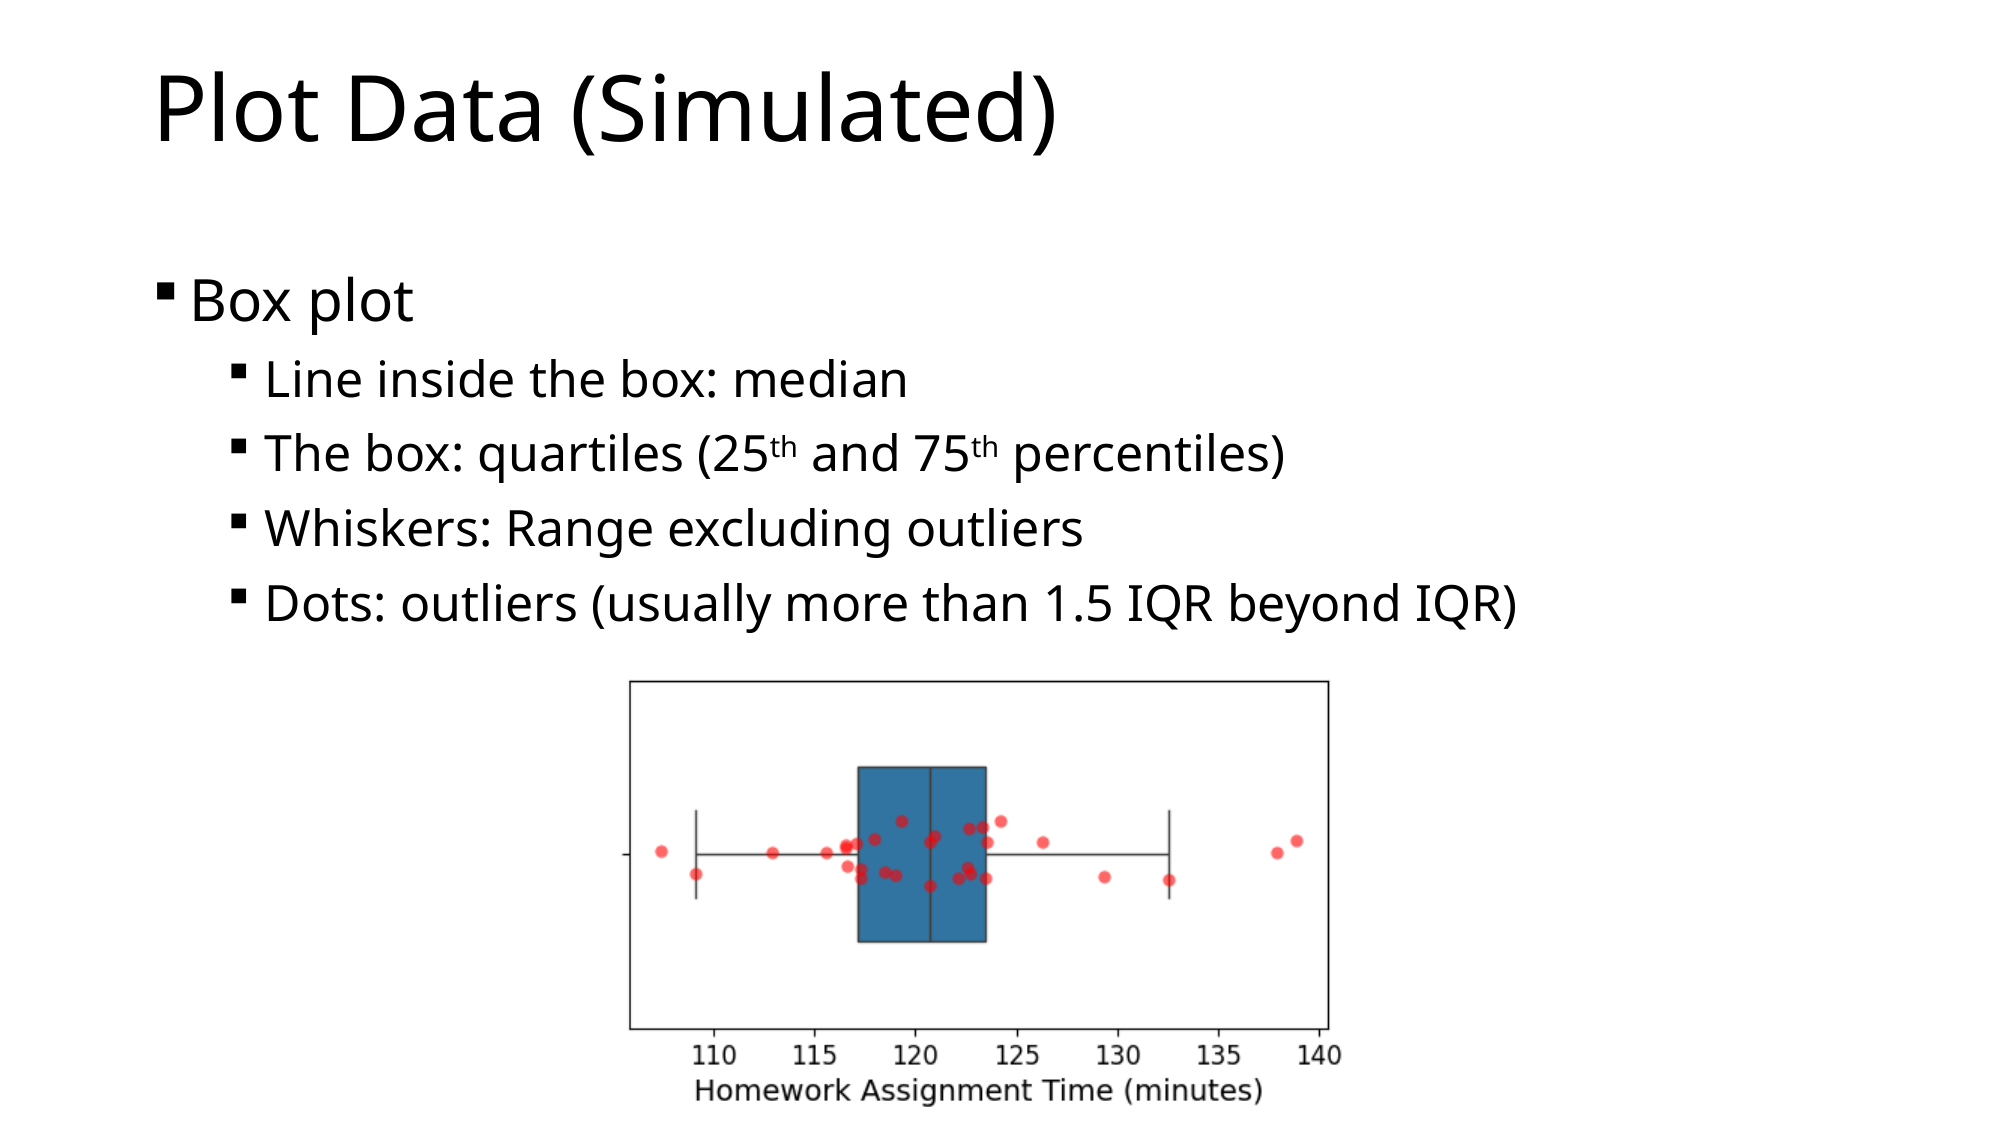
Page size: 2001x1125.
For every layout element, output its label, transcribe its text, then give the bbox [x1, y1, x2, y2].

picture [606, 666, 1358, 1122]
title Plot Data (Simulated) [137, 3, 1863, 220]
list Box plot Line inside the box: median The box: quartiles (25th and 75th percentiles) Whiskers: Range excluding outliers Dots: outliers (usually more than 1.5 IQR beyond IQR) [137, 220, 1863, 1104]
